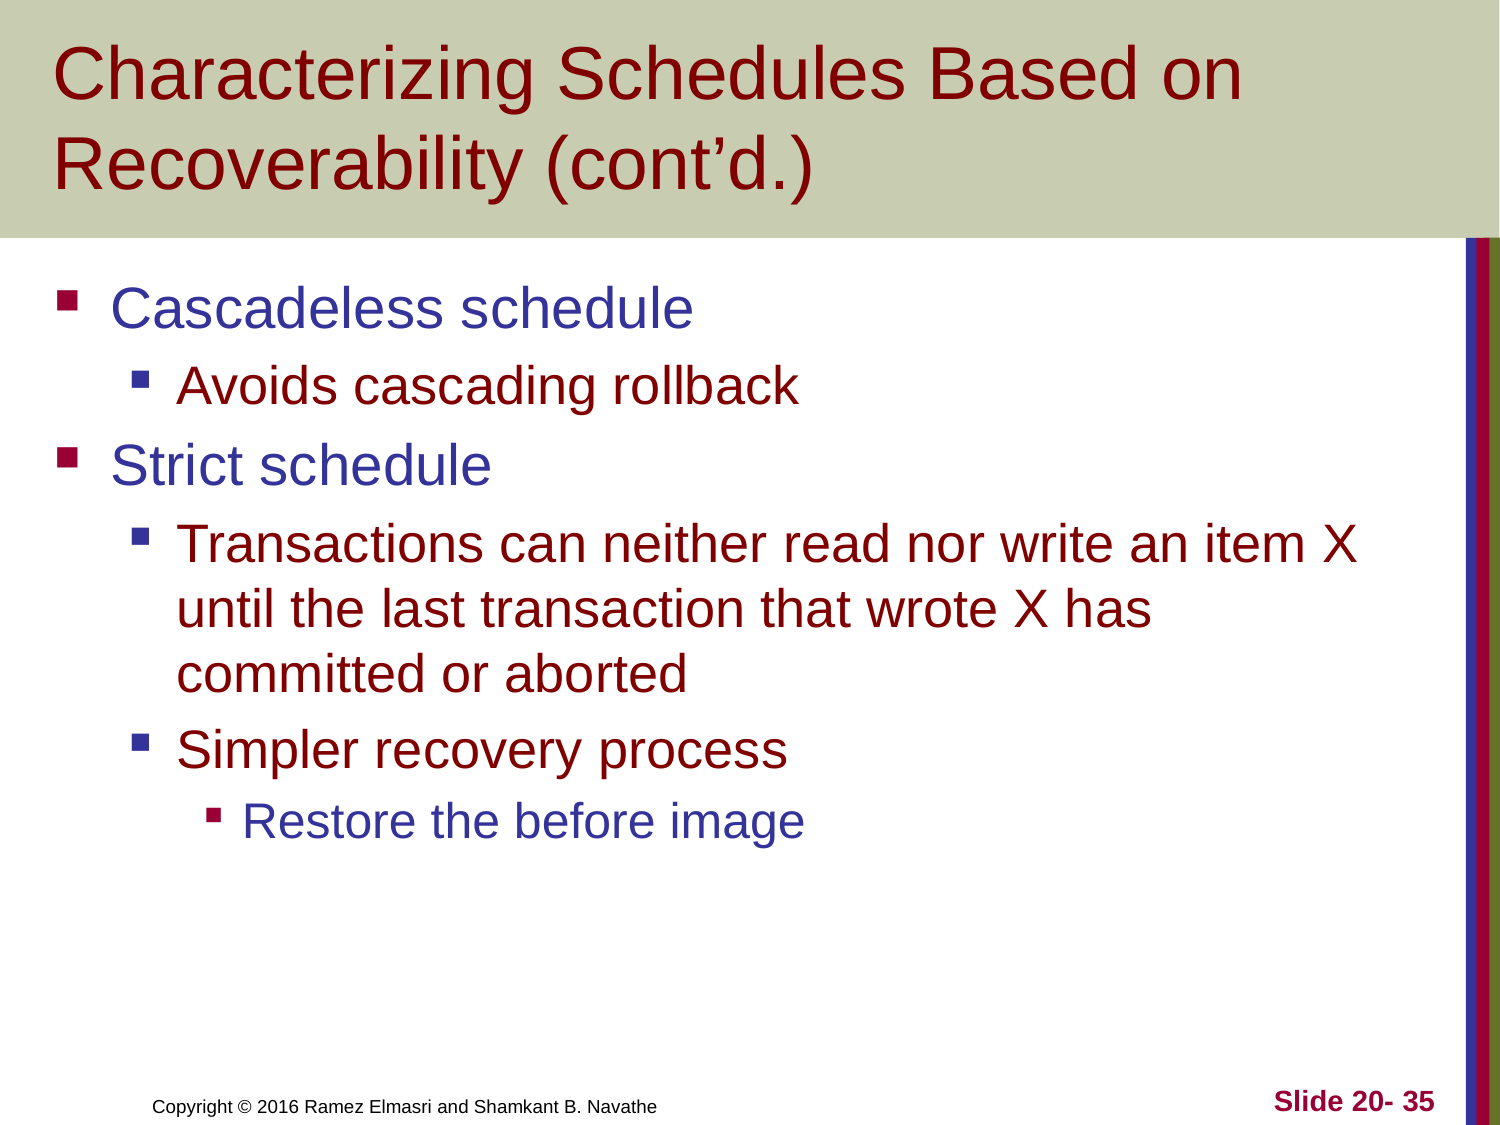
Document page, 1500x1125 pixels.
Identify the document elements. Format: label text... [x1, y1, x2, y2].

list Cascadeless schedule Avoids cascading rollback Strict schedule Transactions can neither read nor write an item X until the last transaction that wrote X has committed or aborted Simpler recovery process Restore the before image [39, 262, 1400, 1013]
title Characterizing Schedules Based on Recoverability (cont’d.) [37, 49, 1317, 213]
slide_number Slide 20- 35 [1137, 1049, 1451, 1125]
